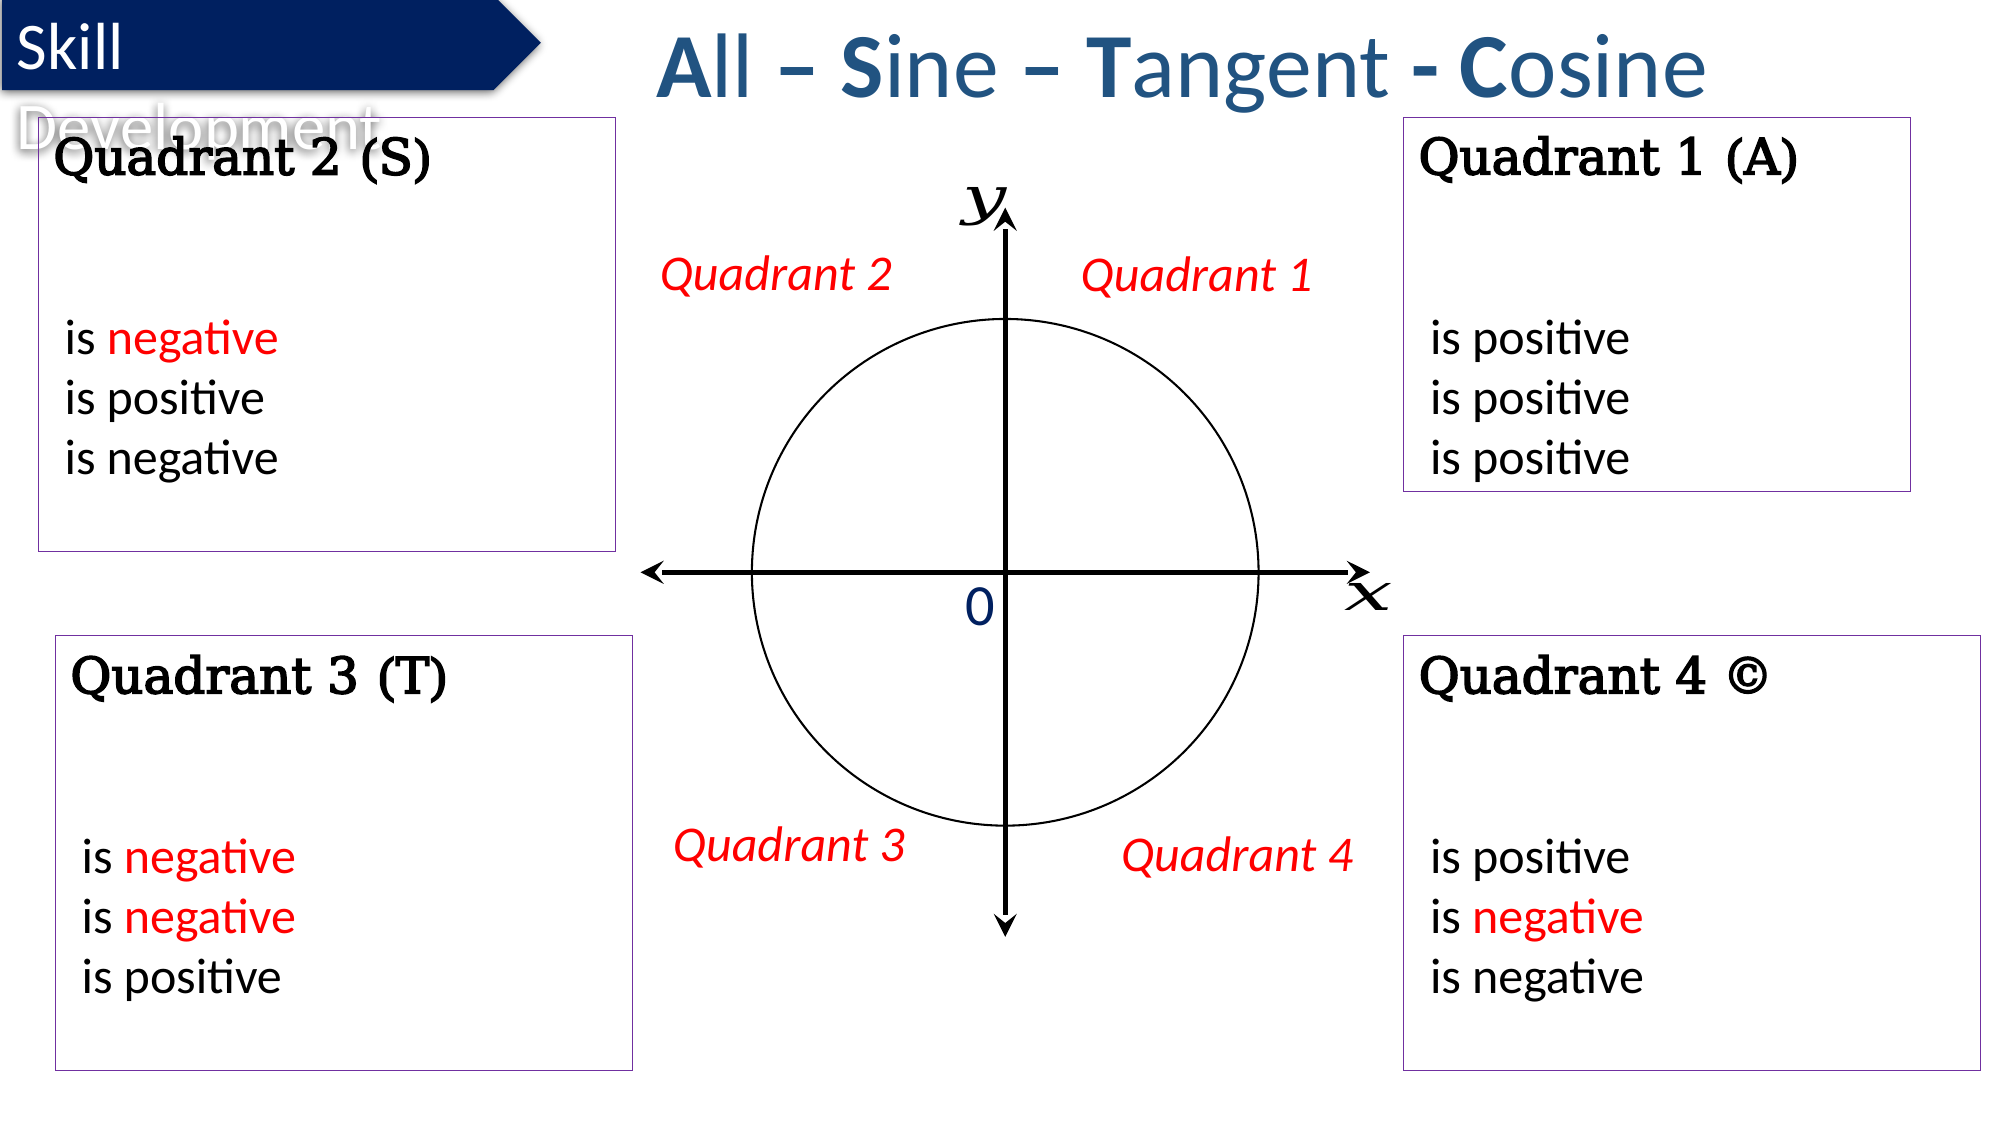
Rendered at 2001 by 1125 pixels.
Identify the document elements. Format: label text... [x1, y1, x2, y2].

text_box Skill Development [2, 0, 541, 91]
text_box All – Sine – Tangent - Cosine [641, 0, 1723, 124]
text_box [640, 168, 1396, 938]
